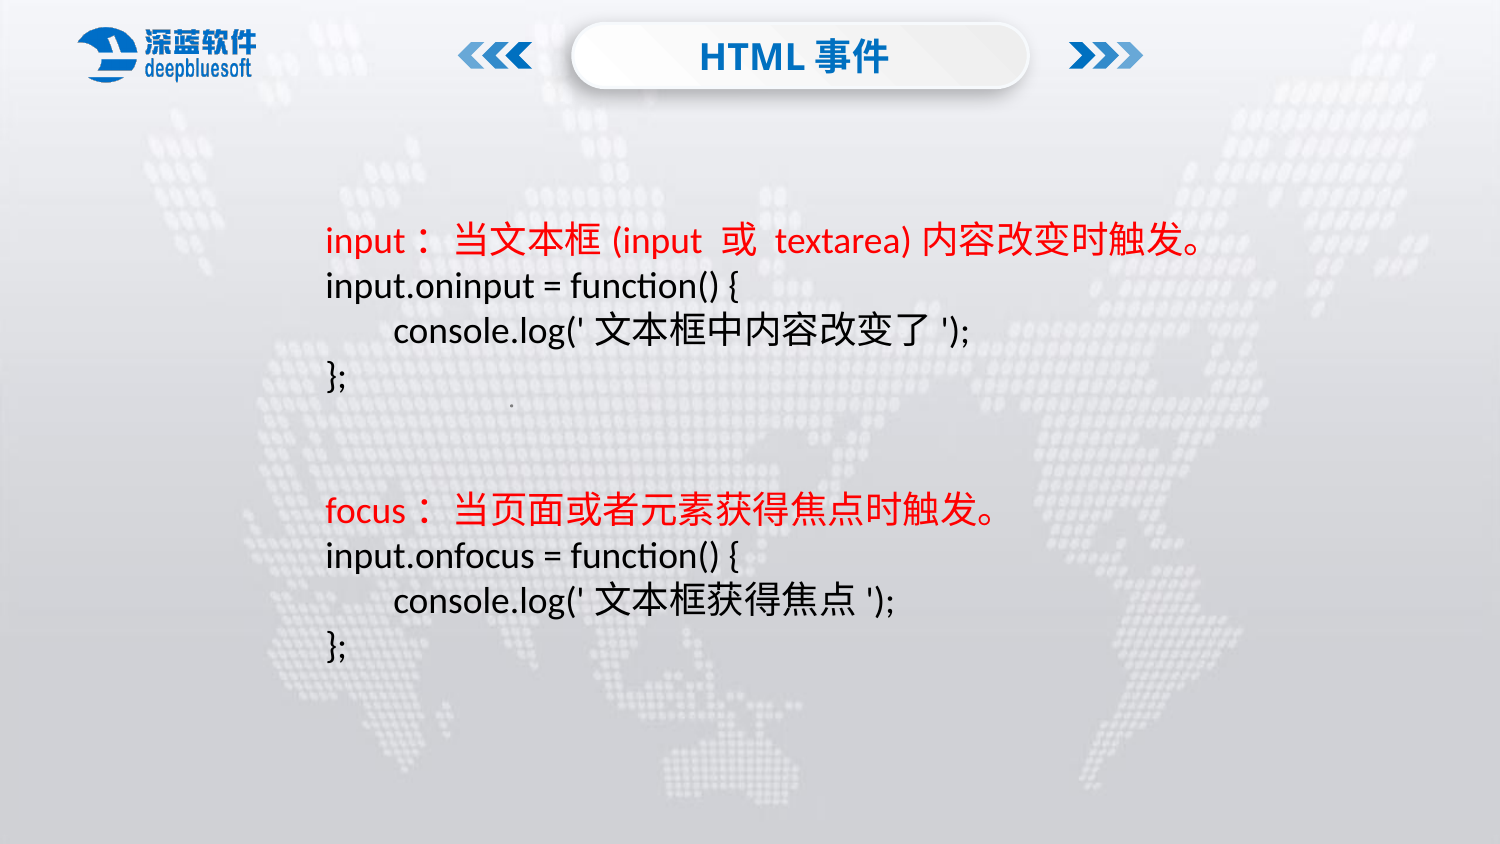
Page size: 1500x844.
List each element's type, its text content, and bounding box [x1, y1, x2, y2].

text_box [457, 41, 533, 69]
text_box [1068, 41, 1144, 69]
text_box HTML事件 [572, 28, 1016, 82]
text_box [583, 21, 1031, 90]
picture [0, 0, 1500, 844]
text_box input：当文本框(input 或 textarea)内容改变时触发。 input.oninput = function() { console.log('文本框中内容改变了'); }; focus：当页面或者元素获得焦点时触发。 input.onfocus = function() { console.log('文本框获得焦点'); }; [310, 208, 1253, 674]
